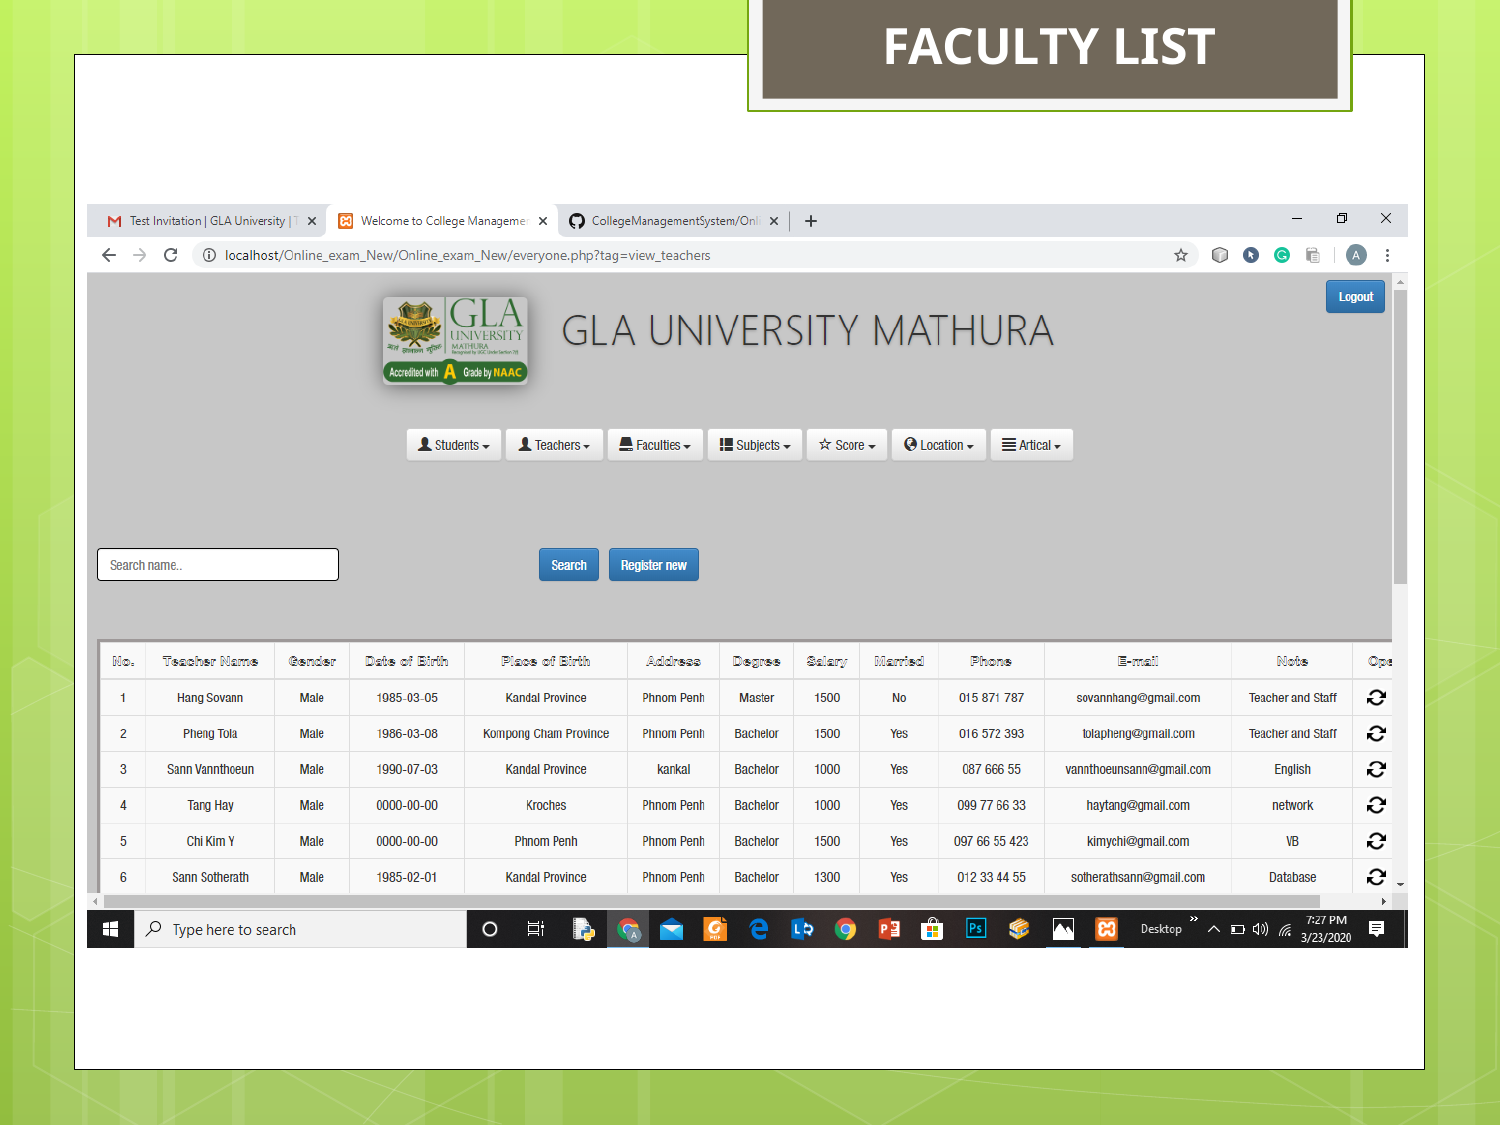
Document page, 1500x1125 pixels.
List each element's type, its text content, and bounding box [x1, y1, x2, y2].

picture [87, 204, 1409, 948]
text_box FACULTY LIST [867, 7, 1482, 82]
